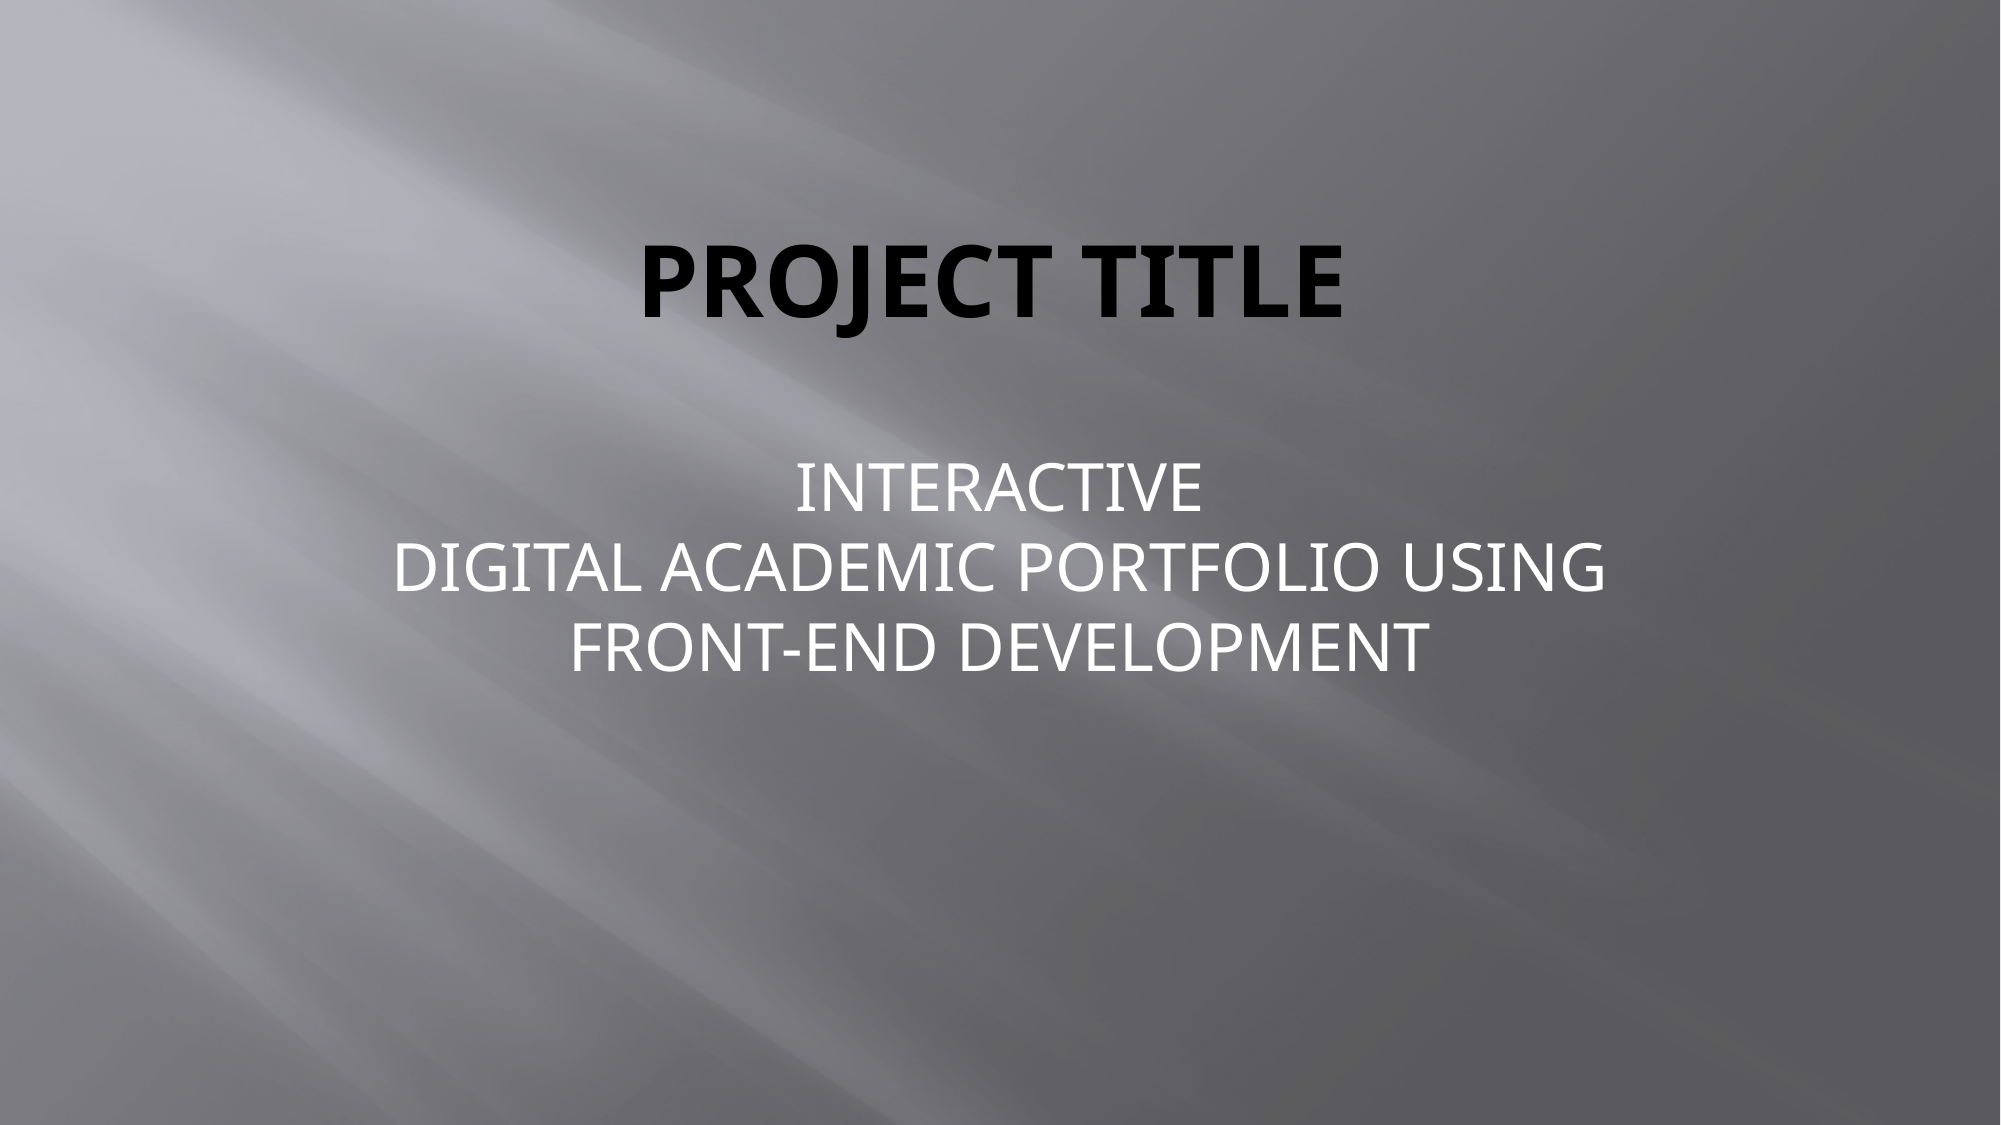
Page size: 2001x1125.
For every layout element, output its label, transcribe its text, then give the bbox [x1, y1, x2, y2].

subtitle INTERACTIVE DIGITAL ACADEMIC PORTFOLIO USING FRONT-END DEVELOPMENT [300, 437, 1700, 834]
title PROJECT TITLE [92, 125, 1893, 338]
